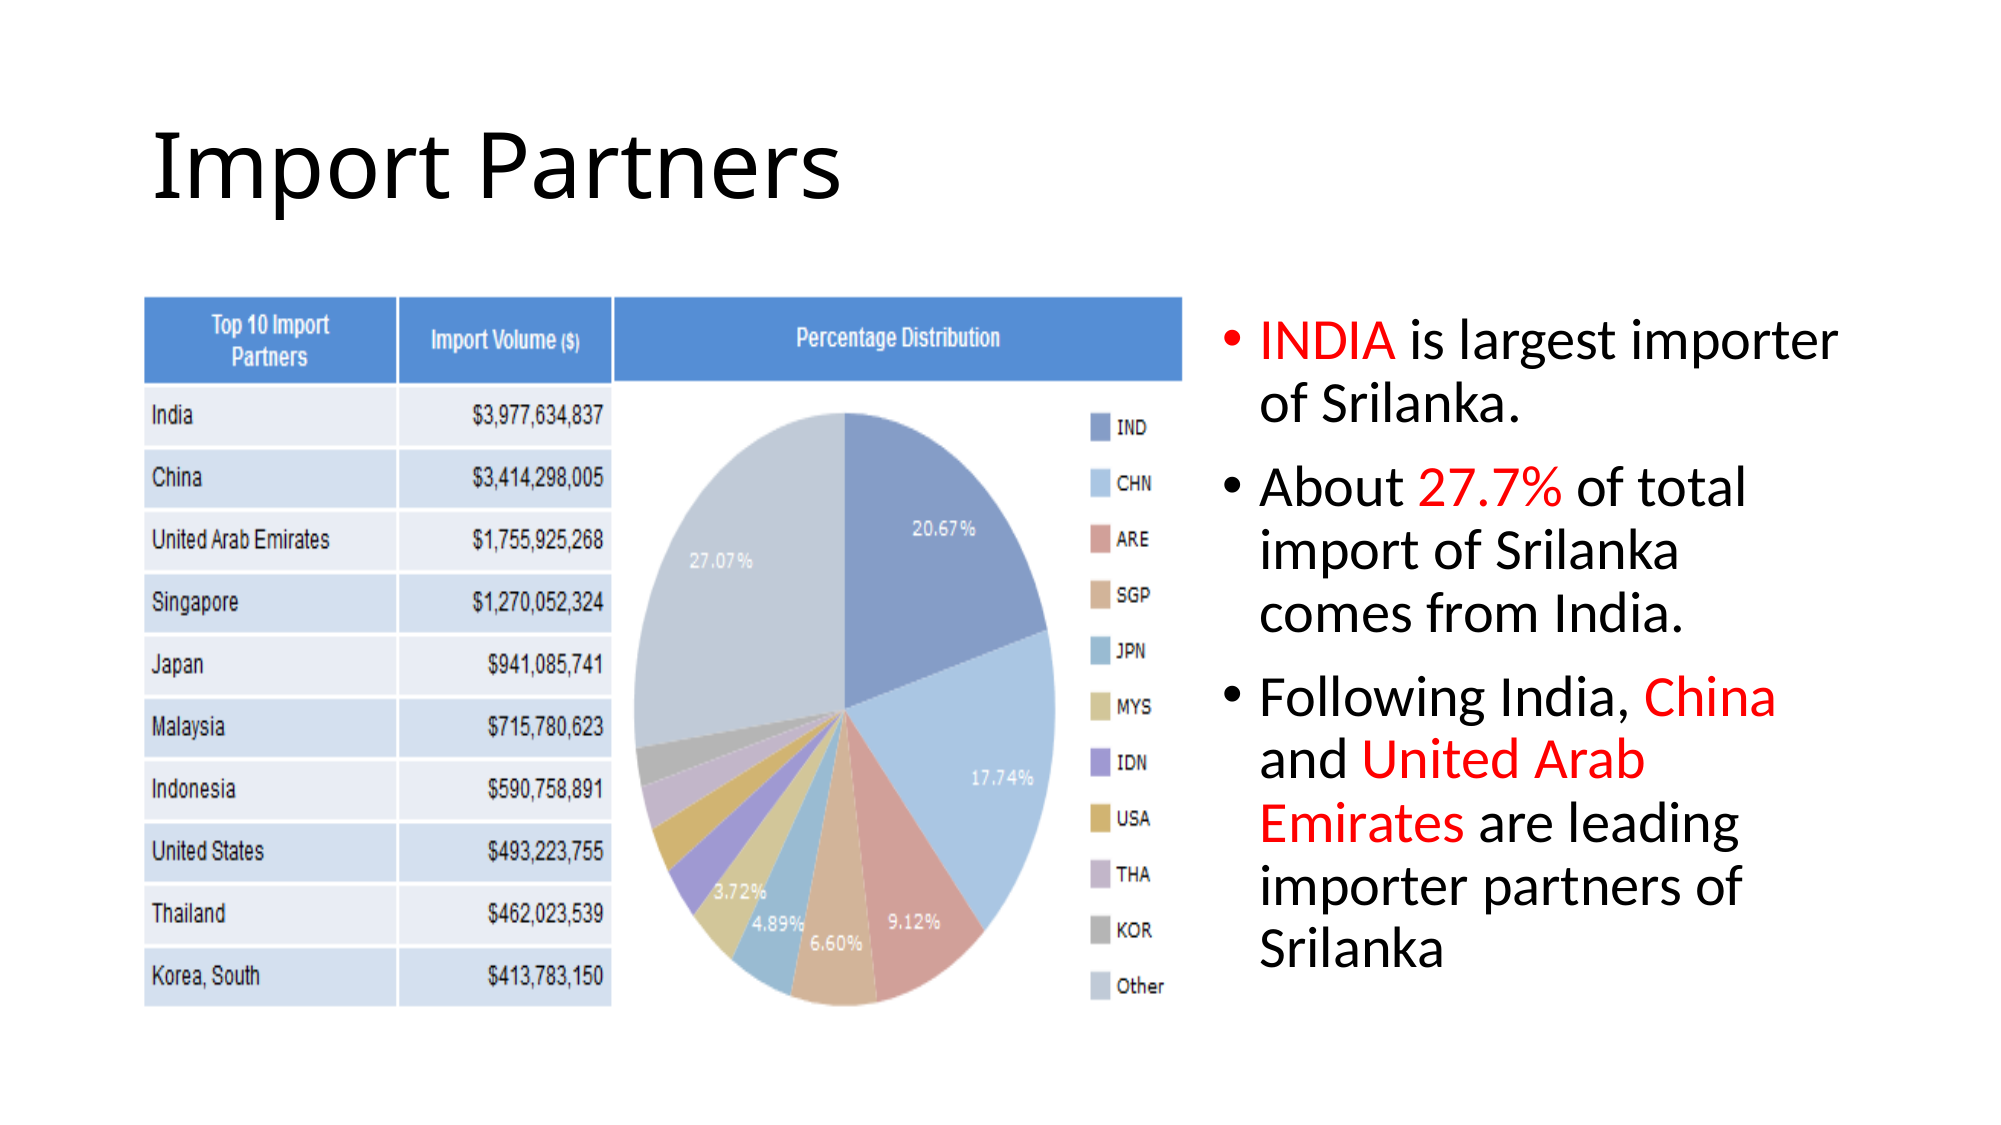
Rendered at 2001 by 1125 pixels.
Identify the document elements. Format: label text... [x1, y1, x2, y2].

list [137, 287, 1190, 1024]
list INDIA is largest importer of Srilanka. About 27.7% of total import of Srilanka comes from India. Following India, China and United Arab Emirates are leading importer partners of Srilanka [1207, 301, 1863, 1014]
title Import Partners [137, 59, 1863, 278]
